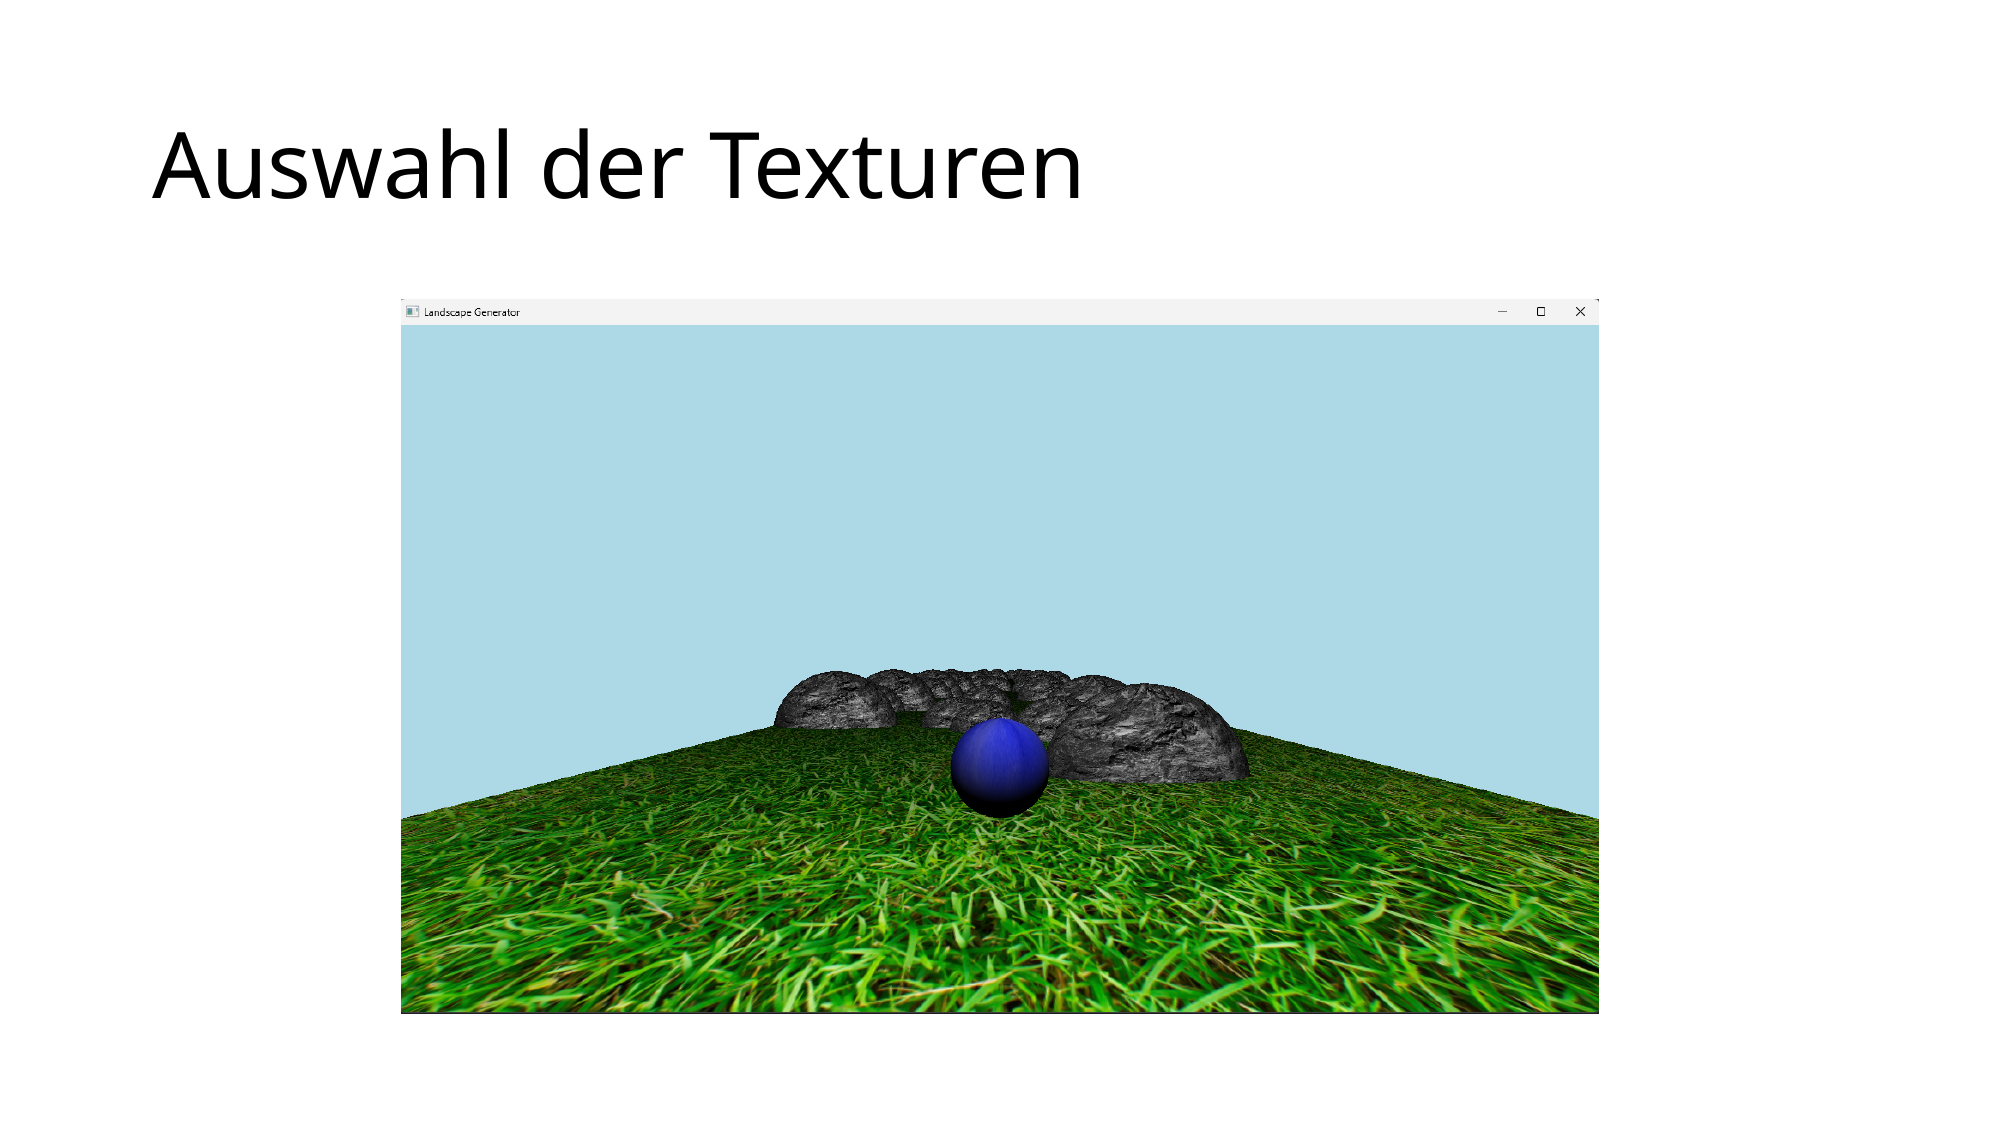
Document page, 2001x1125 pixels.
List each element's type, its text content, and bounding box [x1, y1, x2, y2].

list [401, 299, 1599, 1014]
title Auswahl der Texturen [137, 59, 1863, 278]
